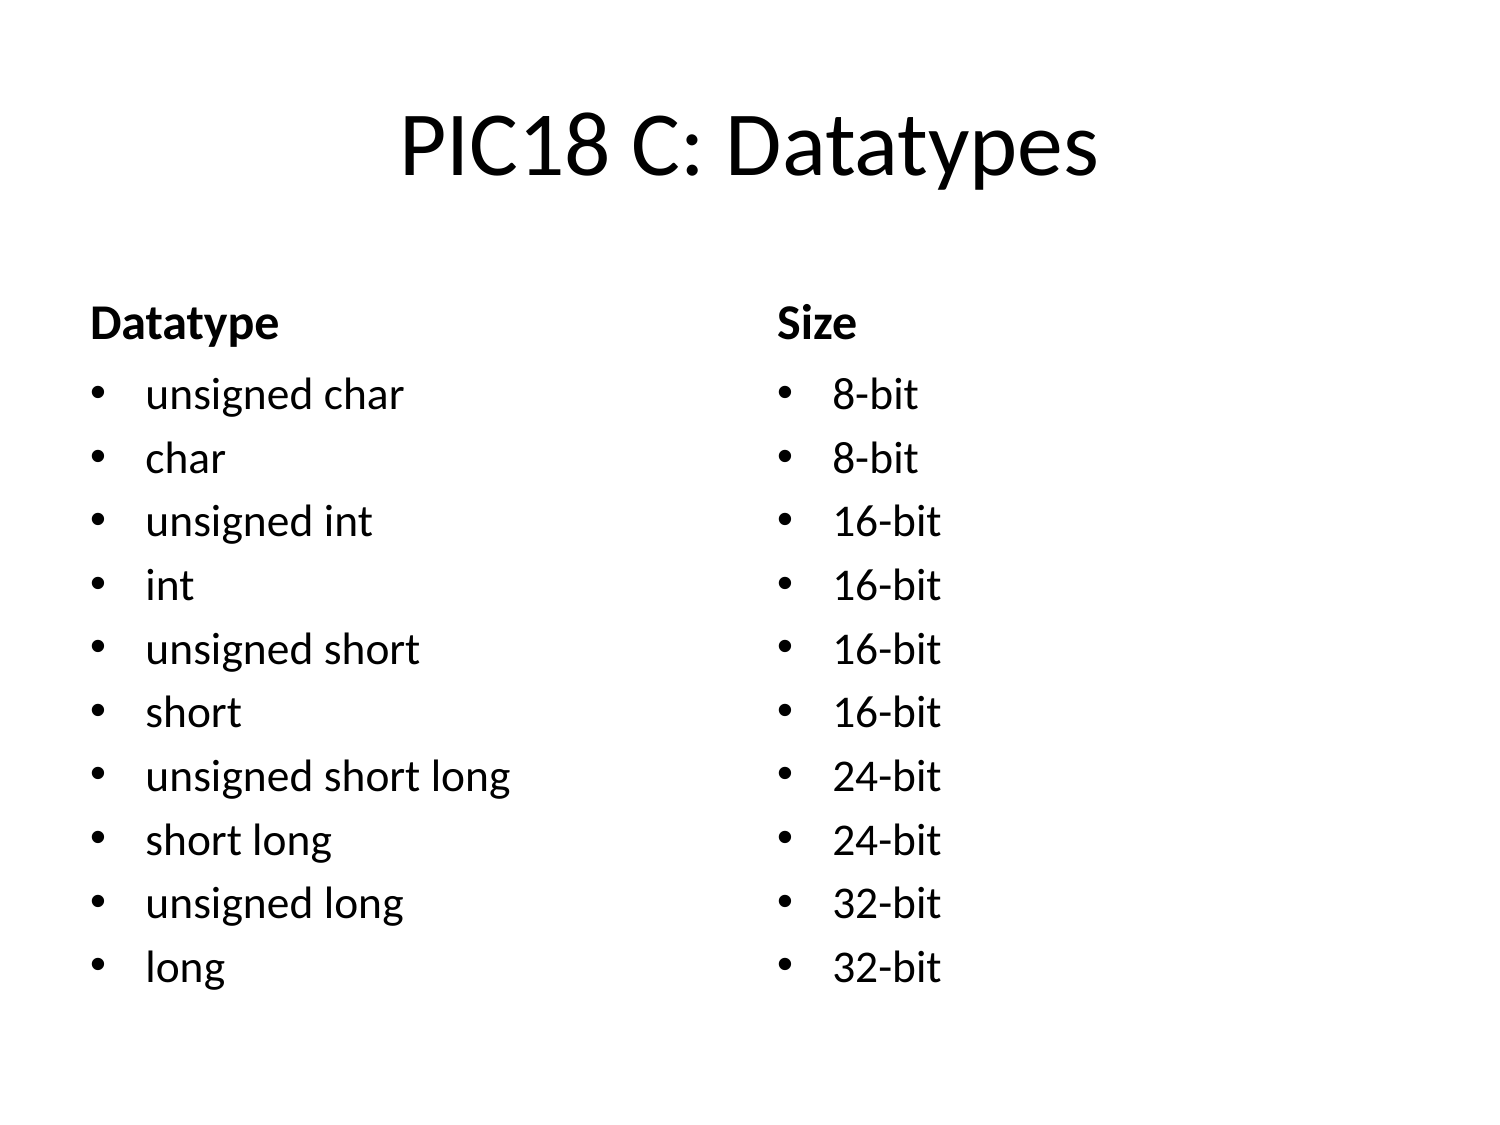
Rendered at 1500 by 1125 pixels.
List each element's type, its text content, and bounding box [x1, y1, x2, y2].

title PIC18 C: Datatypes [75, 45, 1425, 233]
list Size [761, 251, 1425, 356]
list Datatype [75, 251, 738, 356]
list unsigned char char unsigned int int unsigned short short unsigned short long short long unsigned long long [75, 356, 738, 1005]
list 8-bit 8-bit 16-bit 16-bit 16-bit 16-bit 24-bit 24-bit 32-bit 32-bit [761, 356, 1425, 1005]
